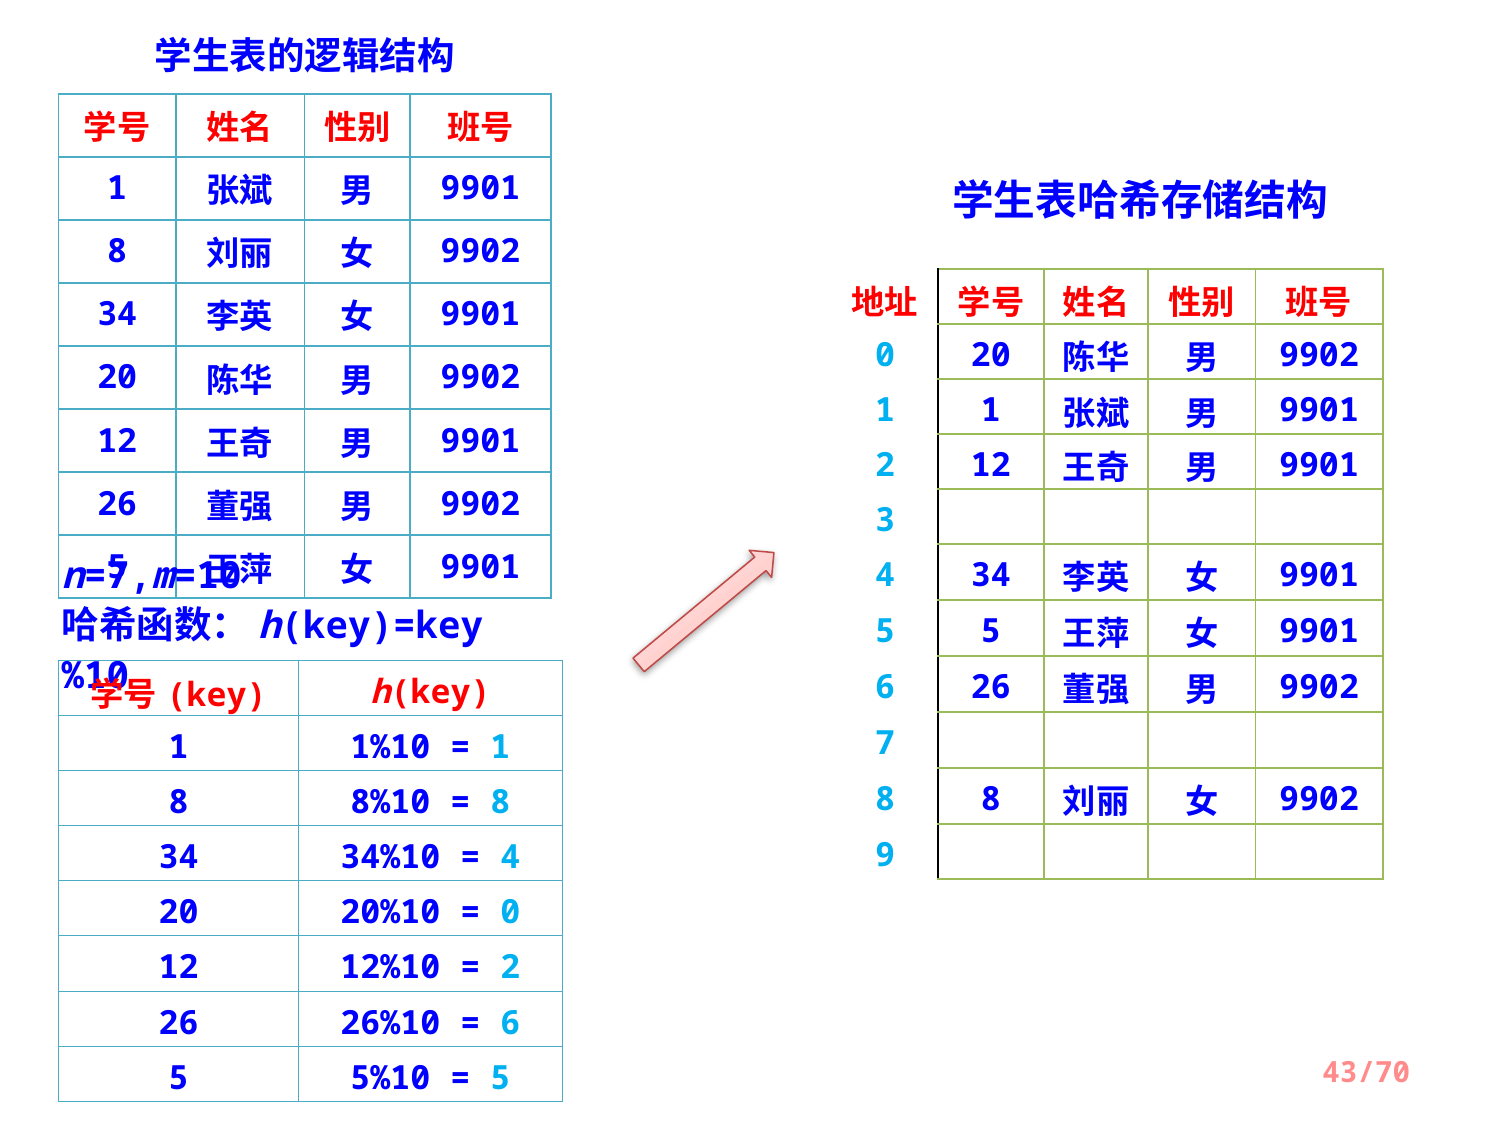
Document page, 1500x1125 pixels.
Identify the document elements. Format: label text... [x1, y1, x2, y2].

table_cell 董强 [1045, 657, 1147, 711]
table_cell [1045, 825, 1147, 878]
table_header 班号 [1256, 270, 1382, 323]
table_cell 34 [59, 284, 175, 345]
table_cell 12 [939, 435, 1043, 488]
table_cell [939, 490, 1043, 543]
table_header h(key) [299, 661, 562, 715]
table_cell 9902 [1256, 657, 1382, 711]
table_cell 李英 [177, 284, 304, 345]
text_box 学生表哈希存储结构 [937, 175, 1371, 231]
table_cell 8%10 = 8 [299, 771, 562, 825]
table_header 学号(key) [59, 661, 298, 715]
table_cell 9901 [1256, 380, 1382, 433]
table_cell 刘丽 [1045, 769, 1147, 823]
table_cell 女 [1149, 601, 1255, 655]
table_cell 刘丽 [177, 221, 304, 282]
text_box n=7,m=10 哈希函数：h(key)=key%10 [46, 539, 551, 704]
table_cell 0 [832, 324, 937, 379]
table_cell 2 [832, 434, 937, 489]
table_cell 4 [832, 544, 937, 600]
table_cell 1 [59, 158, 175, 219]
table_cell 9902 [411, 221, 550, 282]
table_cell 20 [59, 881, 298, 935]
table_cell 男 [1149, 435, 1255, 488]
table_cell 1 [939, 380, 1043, 433]
table_cell 9902 [411, 473, 550, 534]
table_header 学号 [59, 95, 175, 156]
table_header 班号 [411, 95, 550, 156]
table_cell 女 [1149, 545, 1255, 599]
table_header 地址 [832, 269, 937, 324]
table_cell 男 [1149, 325, 1255, 378]
table_cell 20%10 = 0 [299, 881, 562, 935]
table_cell 张斌 [177, 158, 304, 219]
table_cell 王奇 [1045, 435, 1147, 488]
table_cell [939, 825, 1043, 878]
table_cell [1149, 713, 1255, 767]
table_header 姓名 [177, 95, 304, 156]
table_cell [1256, 490, 1382, 543]
table_cell 34 [59, 826, 298, 880]
table_cell 5 [939, 601, 1043, 655]
table_cell 12 [59, 936, 298, 991]
table_cell 王奇 [177, 410, 304, 471]
table_cell [1045, 490, 1147, 543]
table_cell 12 [59, 410, 175, 471]
table_cell 20 [939, 325, 1043, 378]
table_header 姓名 [1045, 270, 1147, 323]
table_cell 26 [939, 657, 1043, 711]
table_cell [1045, 713, 1147, 767]
table_cell 男 [1149, 657, 1255, 711]
slide_number 43/70 [1074, 1042, 1425, 1103]
table_header 性别 [305, 95, 409, 156]
table_cell 34%10 = 4 [299, 826, 562, 880]
table_cell 9 [832, 824, 937, 879]
table_cell [1256, 825, 1382, 878]
table_cell 26 [59, 473, 175, 534]
table_cell 26%10 = 6 [299, 992, 562, 1046]
table_cell 男 [305, 347, 409, 408]
table_cell 9902 [411, 347, 550, 408]
table_cell 8 [59, 221, 175, 282]
table_cell 3 [832, 489, 937, 544]
table_cell [1256, 713, 1382, 767]
table_cell 8 [59, 771, 298, 825]
table_cell 1 [832, 379, 937, 434]
table_cell 男 [305, 473, 409, 534]
table_cell 20 [59, 347, 175, 408]
table_cell 9901 [411, 158, 550, 219]
table_cell 7 [832, 712, 937, 768]
table_cell 9901 [1256, 601, 1382, 655]
table_header 性别 [1149, 270, 1255, 323]
table_cell 9901 [411, 284, 550, 345]
table_cell 12%10 = 2 [299, 936, 562, 991]
table_cell 34 [939, 545, 1043, 599]
table_cell 9902 [1256, 769, 1382, 823]
table_cell 男 [1149, 380, 1255, 433]
table_cell 5 [832, 600, 937, 656]
table_cell 9901 [1256, 435, 1382, 488]
table_cell 1%10 = 1 [299, 716, 562, 770]
table_cell 5%10 = 5 [299, 1047, 562, 1101]
table_cell 女 [1149, 769, 1255, 823]
table_header 学号 [939, 270, 1043, 323]
table_cell 张斌 [1045, 380, 1147, 433]
table_cell 陈华 [1045, 325, 1147, 378]
text_box 学生表的逻辑结构 [93, 11, 516, 85]
table_cell [1149, 490, 1255, 543]
table_cell 9901 [1256, 545, 1382, 599]
table_cell 李英 [1045, 545, 1147, 599]
table_cell 王萍 [1045, 601, 1147, 655]
table_cell 5 [59, 1047, 298, 1101]
table_cell 男 [305, 158, 409, 219]
table_cell 9902 [1256, 325, 1382, 378]
table_cell 陈华 [177, 347, 304, 408]
table_cell 8 [939, 769, 1043, 823]
table_cell [939, 713, 1043, 767]
table_cell 6 [832, 656, 937, 712]
table_cell 男 [305, 410, 409, 471]
table_cell [1149, 825, 1255, 878]
table_cell 女 [305, 221, 409, 282]
text_box [632, 549, 775, 673]
table_cell 26 [59, 992, 298, 1046]
table_cell 8 [832, 768, 937, 824]
table_cell 董强 [177, 473, 304, 534]
table_cell 9901 [411, 410, 550, 471]
table_cell 1 [59, 716, 298, 770]
table_cell 女 [305, 284, 409, 345]
